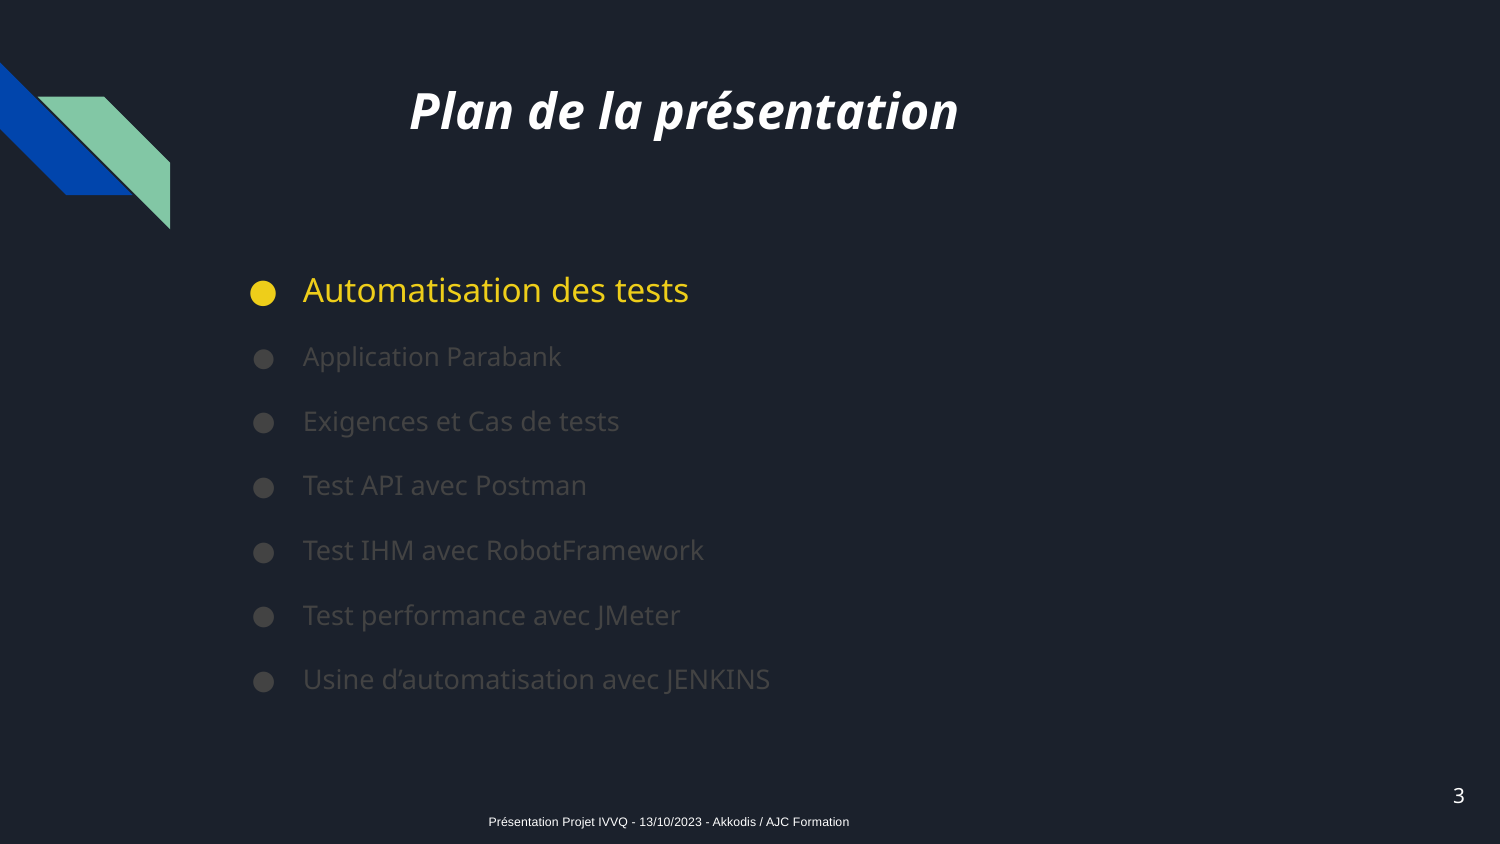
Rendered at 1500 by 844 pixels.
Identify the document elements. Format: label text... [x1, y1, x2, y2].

title Plan de la présentation [212, 64, 1368, 214]
slide_number ‹#› [1389, 764, 1480, 830]
list Automatisation des tests Application Parabank Exigences et Cas de tests Test API avec Postman Test IHM avec RobotFramework Test performance avec JMeter Usine d’automatisation avec JENKINS [212, 214, 1368, 735]
title Présentation Projet IVVQ - 13/10/2023 - Akkodis / AJC Formation [473, 798, 953, 844]
